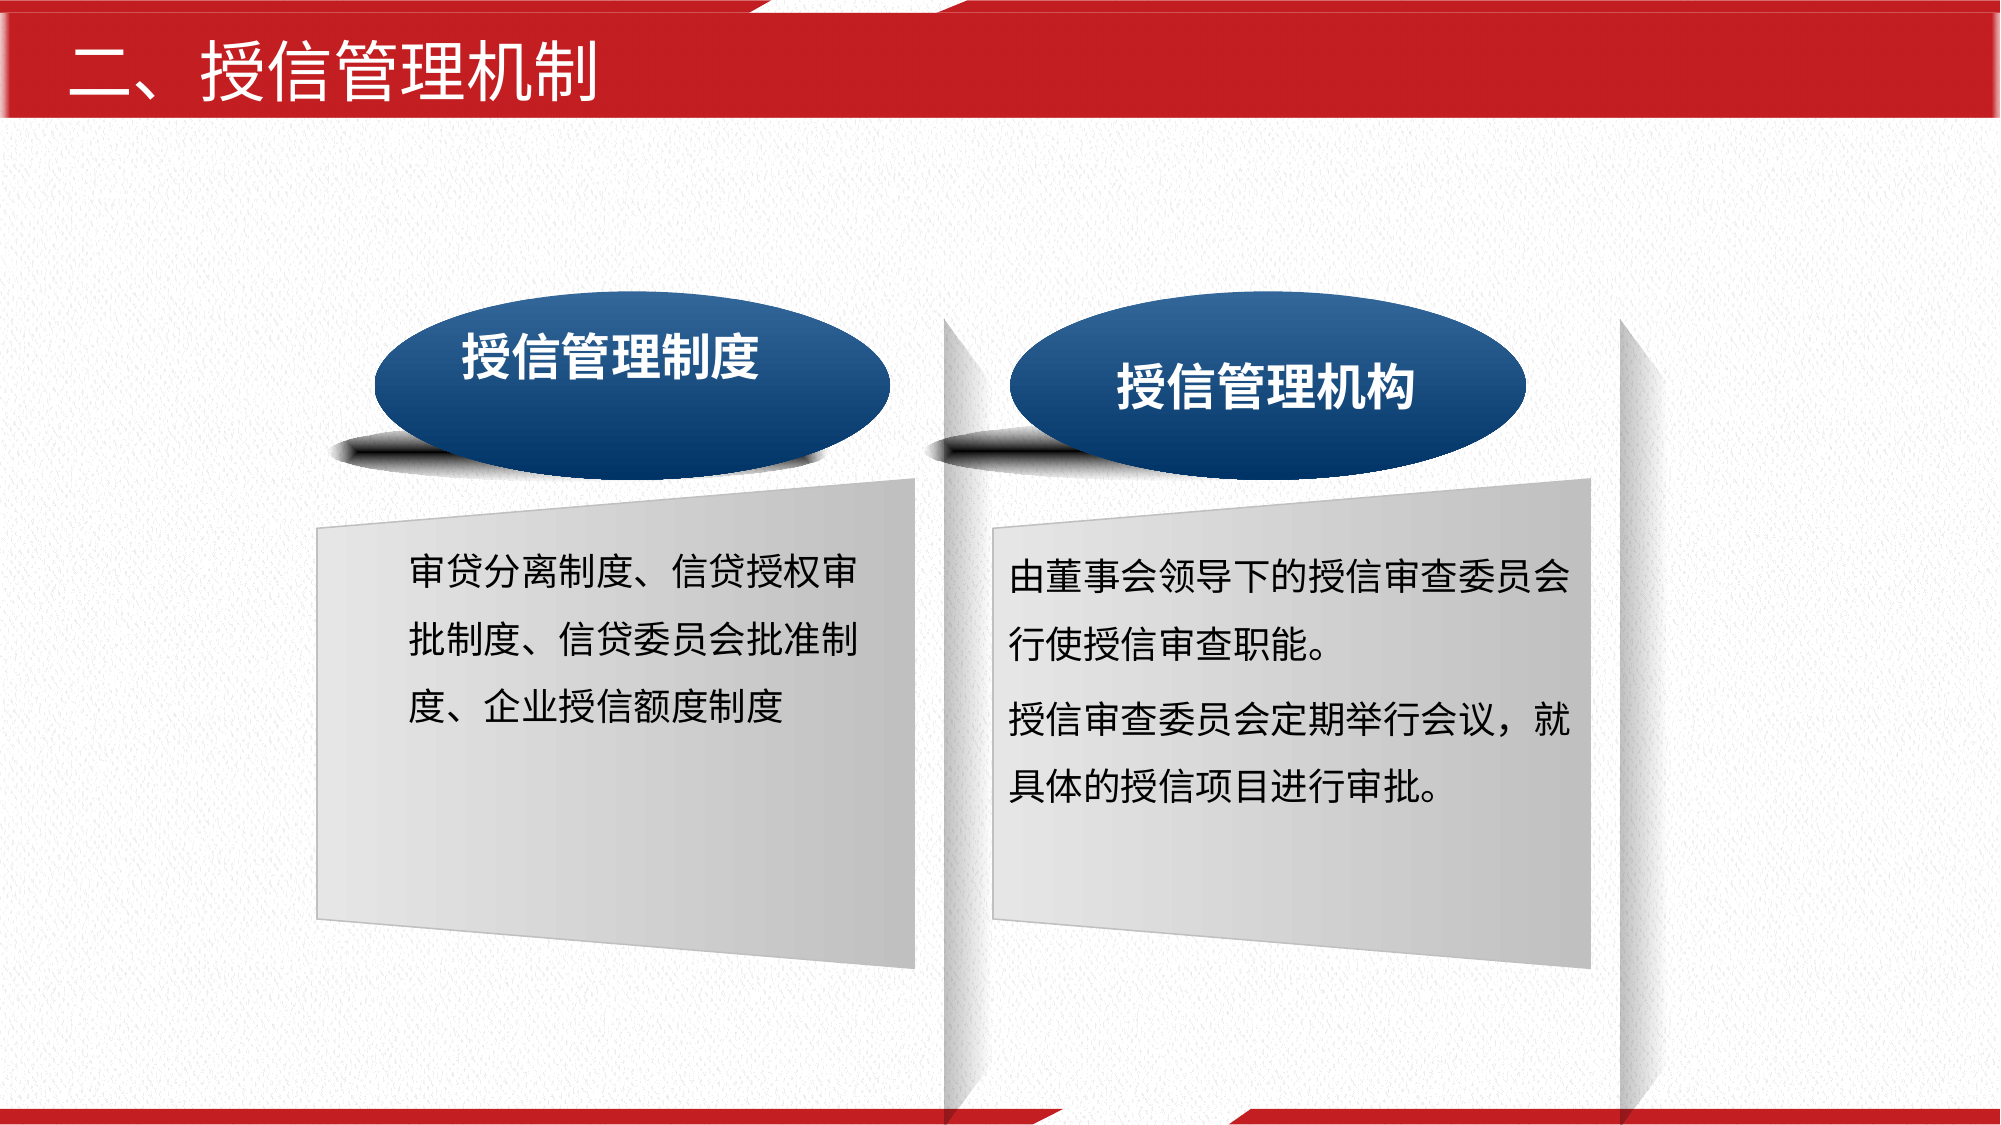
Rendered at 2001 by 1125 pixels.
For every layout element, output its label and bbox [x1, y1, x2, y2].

text_box [317, 291, 1683, 969]
text_box [0, 118, 2000, 1125]
picture [0, 12, 2000, 118]
text_box [0, 0, 2000, 12]
